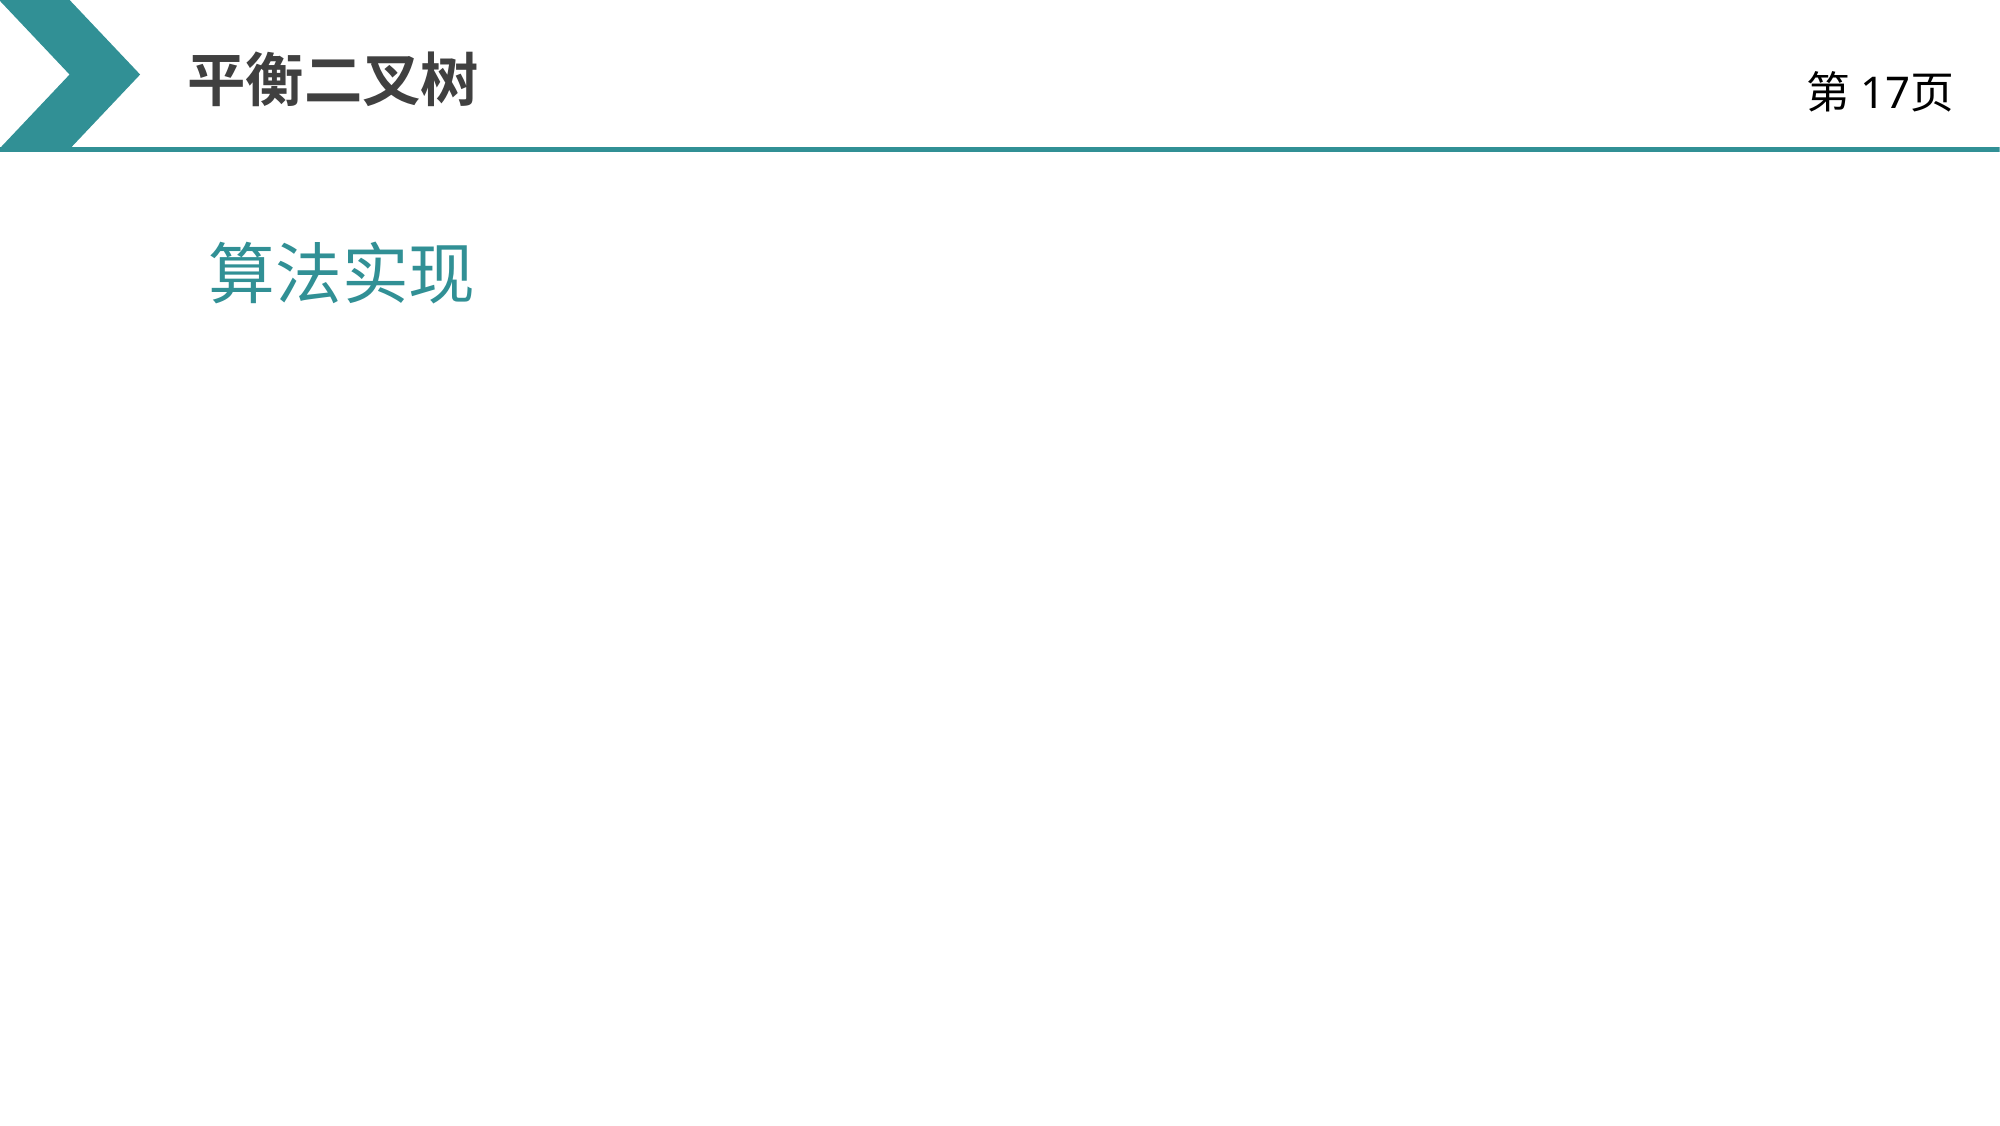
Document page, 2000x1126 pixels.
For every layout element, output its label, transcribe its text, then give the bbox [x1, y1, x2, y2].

text_box 算法实现 [208, 208, 744, 313]
text_box 平衡二叉树 [173, 35, 823, 121]
text_box [0, 0, 142, 148]
